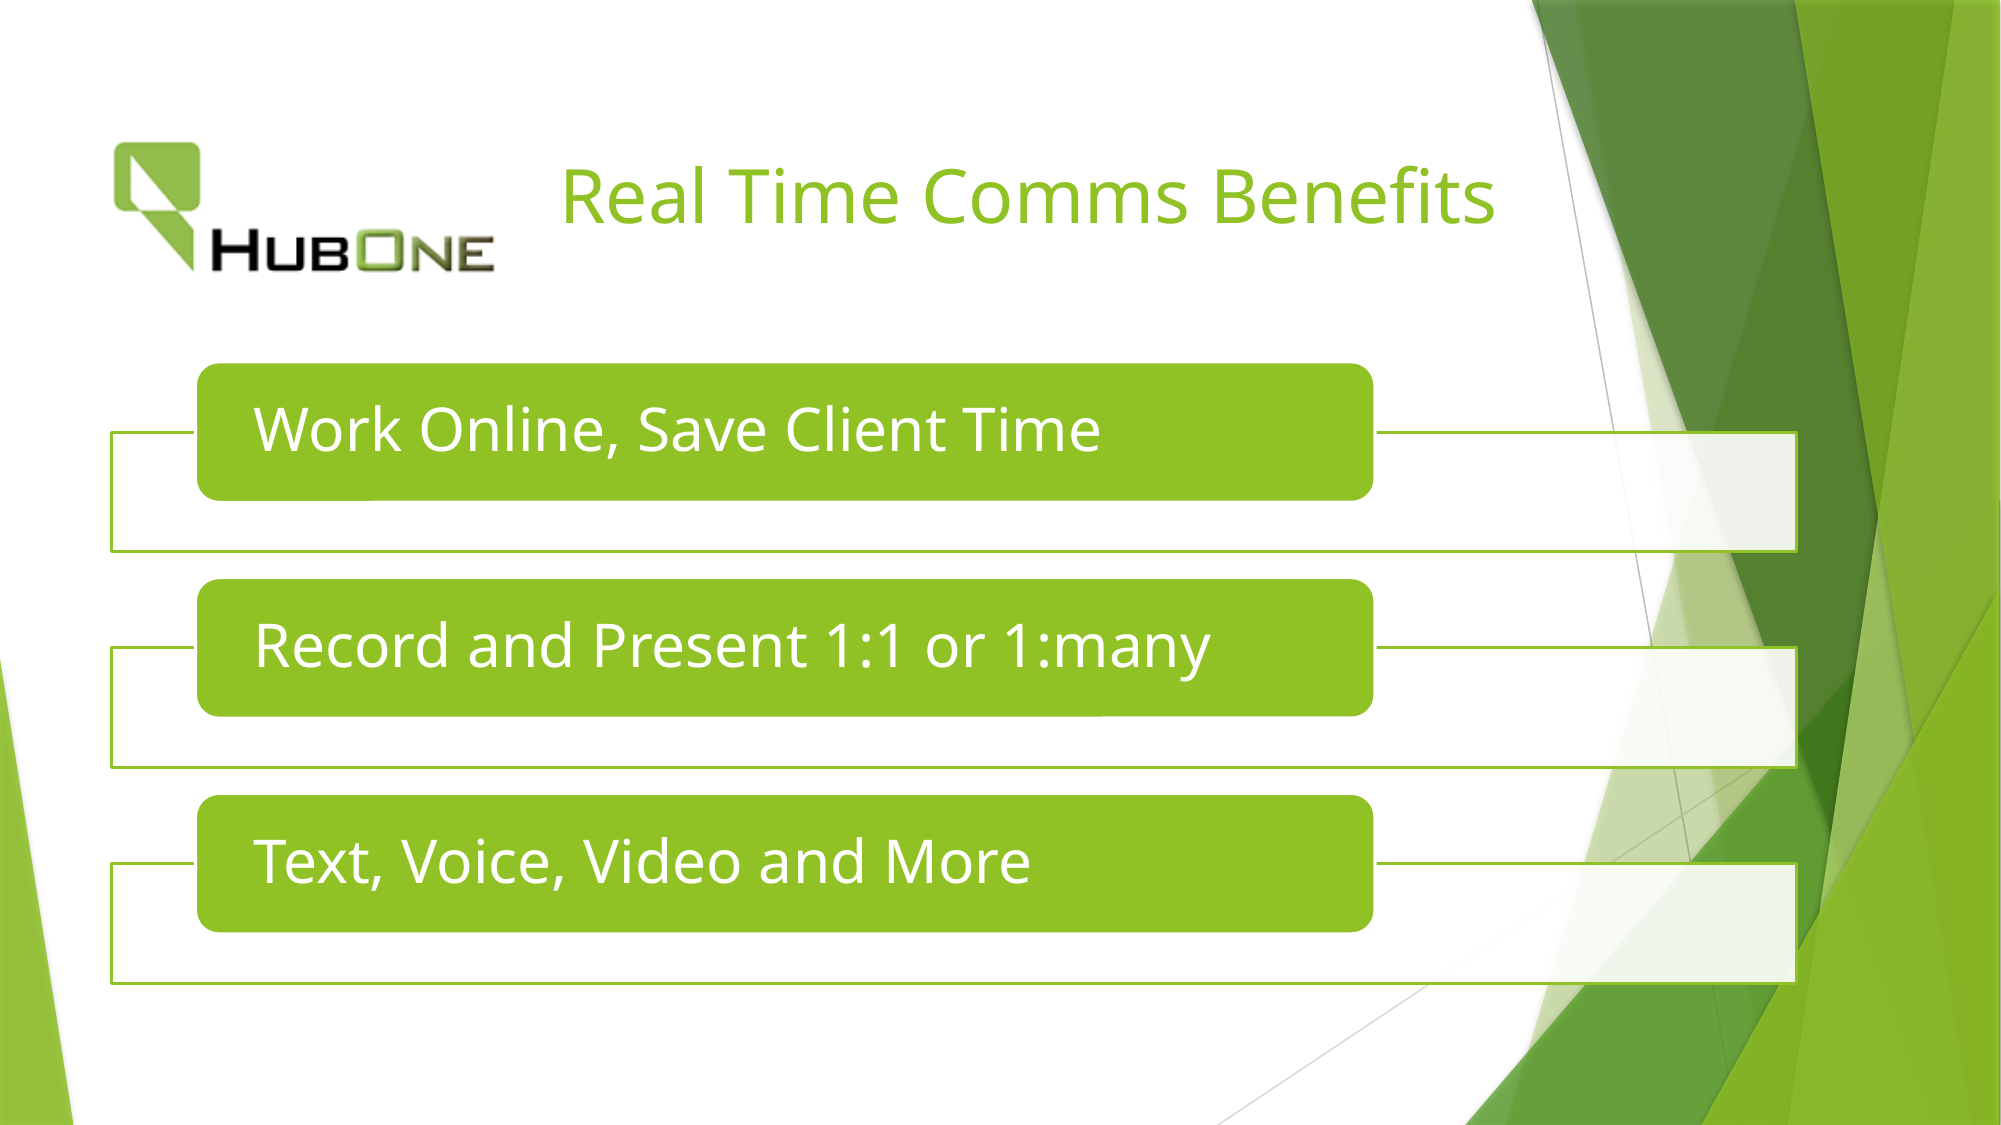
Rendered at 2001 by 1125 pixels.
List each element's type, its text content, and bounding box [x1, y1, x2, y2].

title Real Time Comms Benefits [544, 141, 1522, 276]
picture [111, 141, 498, 276]
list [110, 353, 1797, 992]
